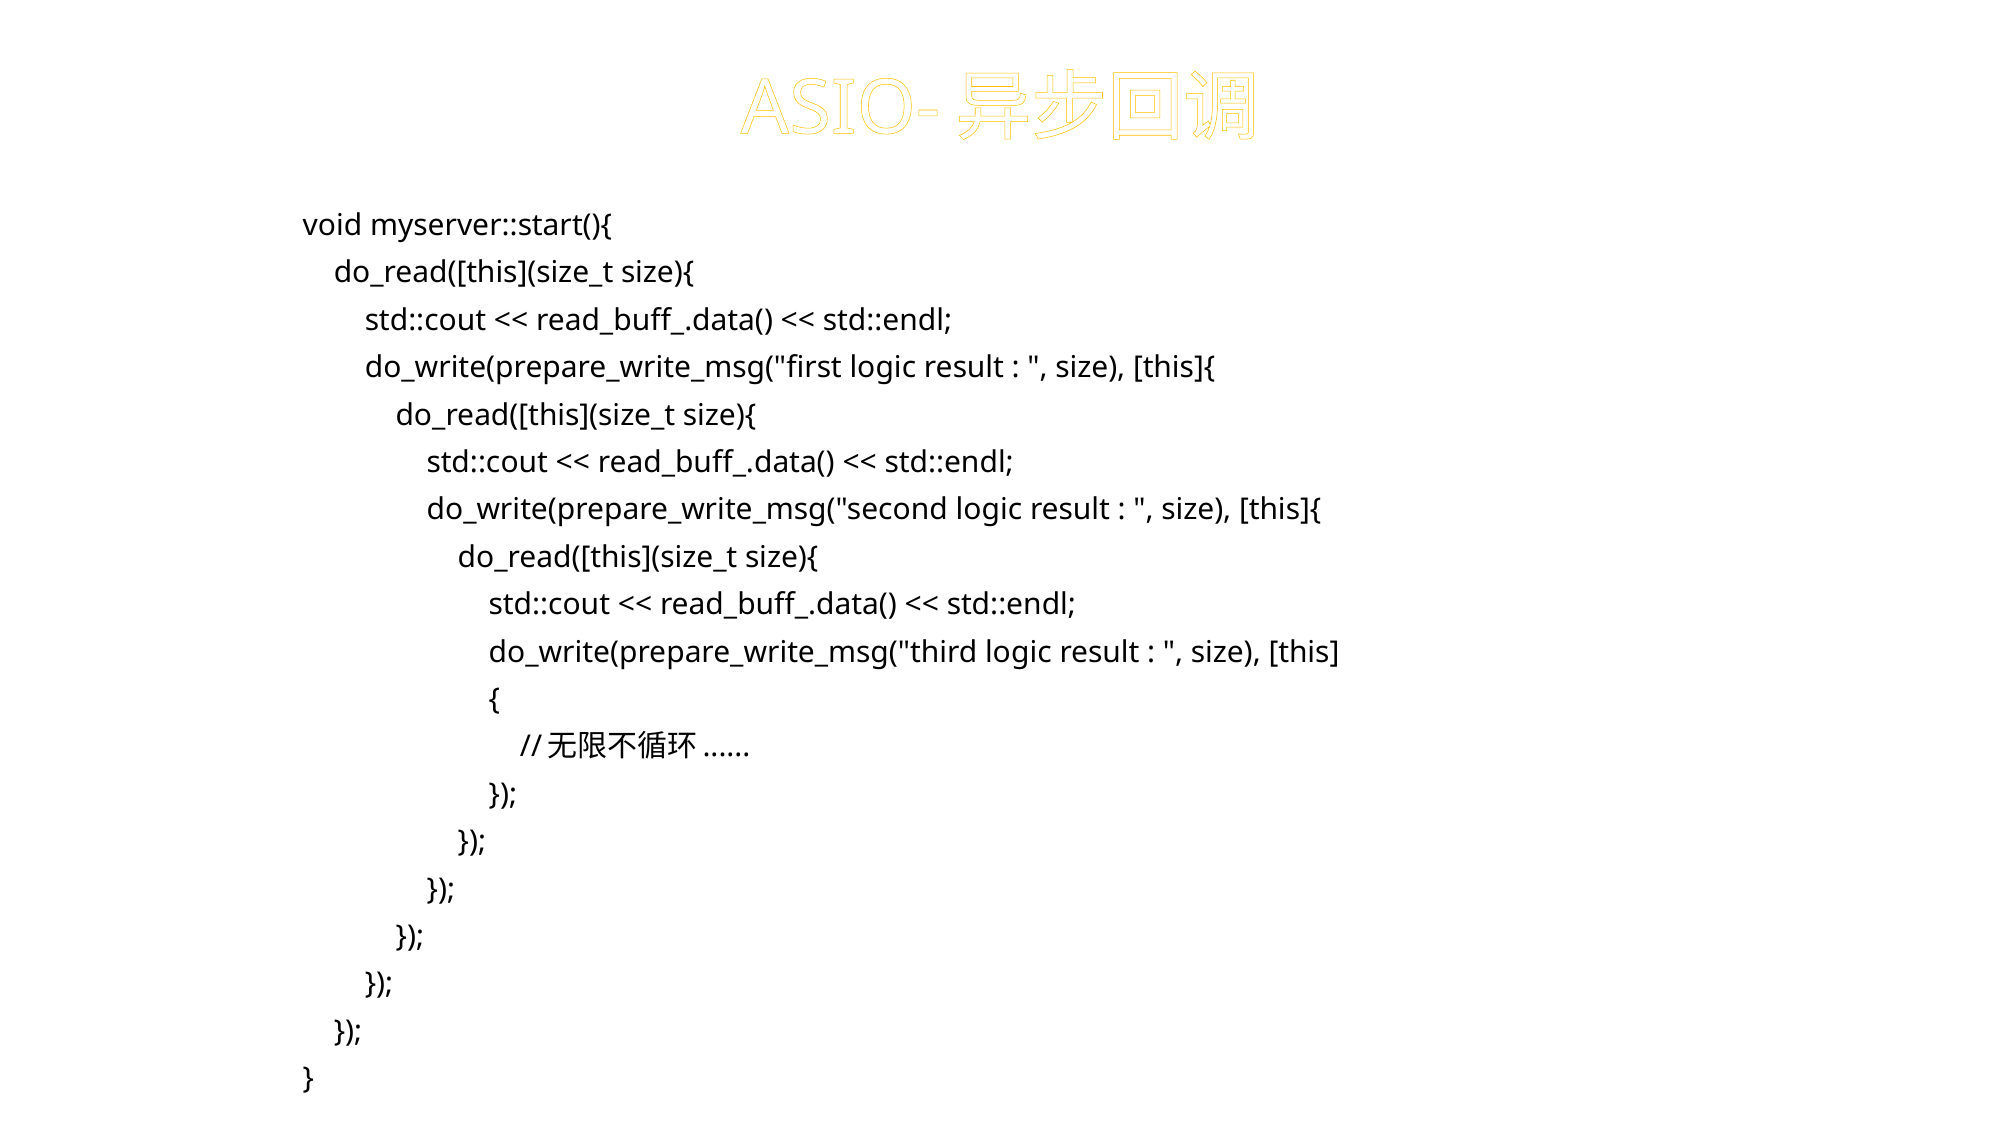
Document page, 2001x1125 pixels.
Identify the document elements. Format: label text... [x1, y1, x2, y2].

list void myserver::start(){ do_read([this](size_t size){ std::cout << read_buff_.data() << std::endl; do_write(prepare_write_msg("first logic result : ", size), [this]{ do_read([this](size_t size){ std::cout << read_buff_.data() << std::endl; do_write(prepare_write_msg("second logic result : ", size), [this]{ do_read([this](size_t size){ std::cout << read_buff_.data() << std::endl; do_write(prepare_write_msg("third logic result : ", size), [this] { //无限不循环...... }); }); }); }); }); }); } [287, 201, 1713, 1112]
title ASIO-异步回调 [137, 59, 1863, 158]
